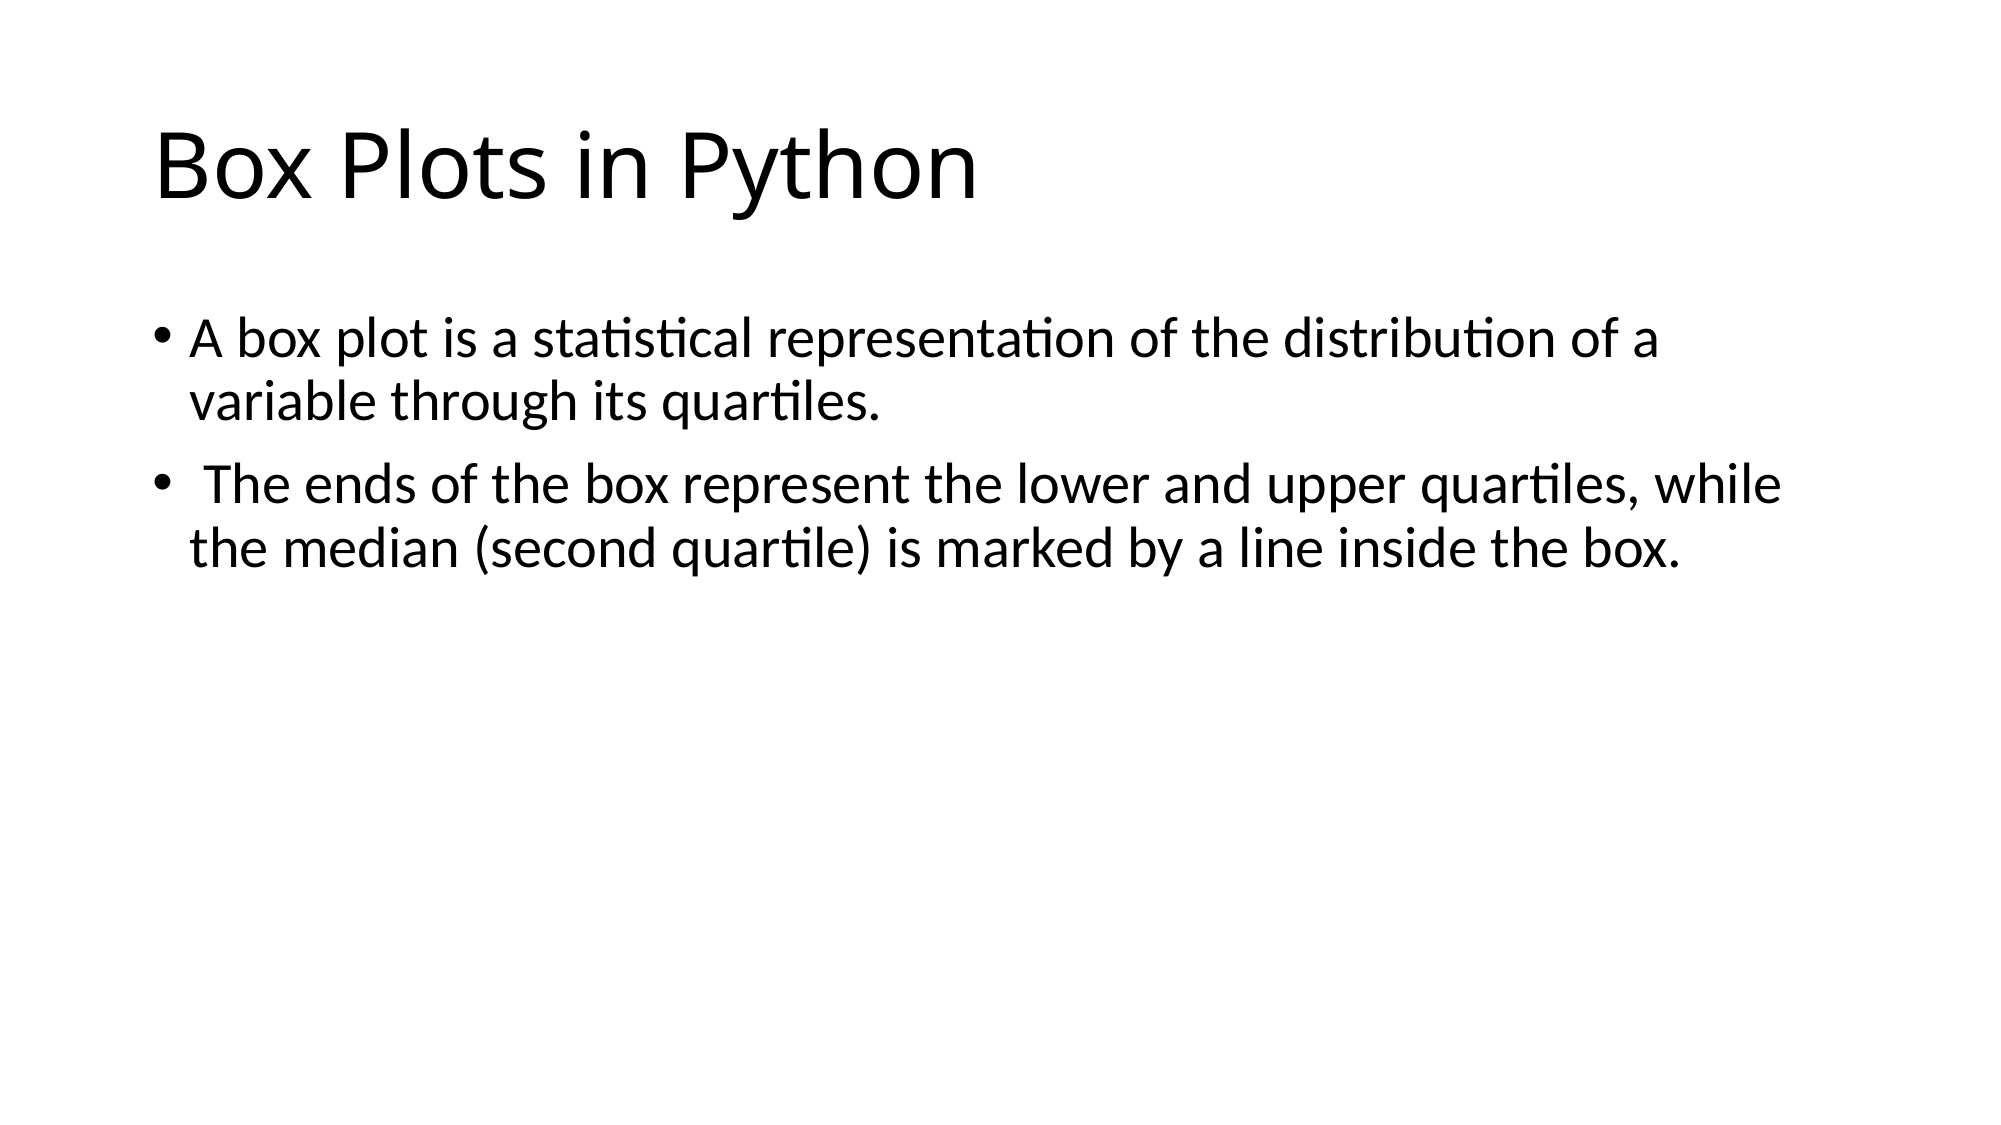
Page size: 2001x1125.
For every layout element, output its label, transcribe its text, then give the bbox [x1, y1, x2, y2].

title Box Plots in Python [137, 59, 1863, 278]
list A box plot is a statistical representation of the distribution of a variable through its quartiles. The ends of the box represent the lower and upper quartiles, while the median (second quartile) is marked by a line inside the box. [137, 299, 1863, 1014]
